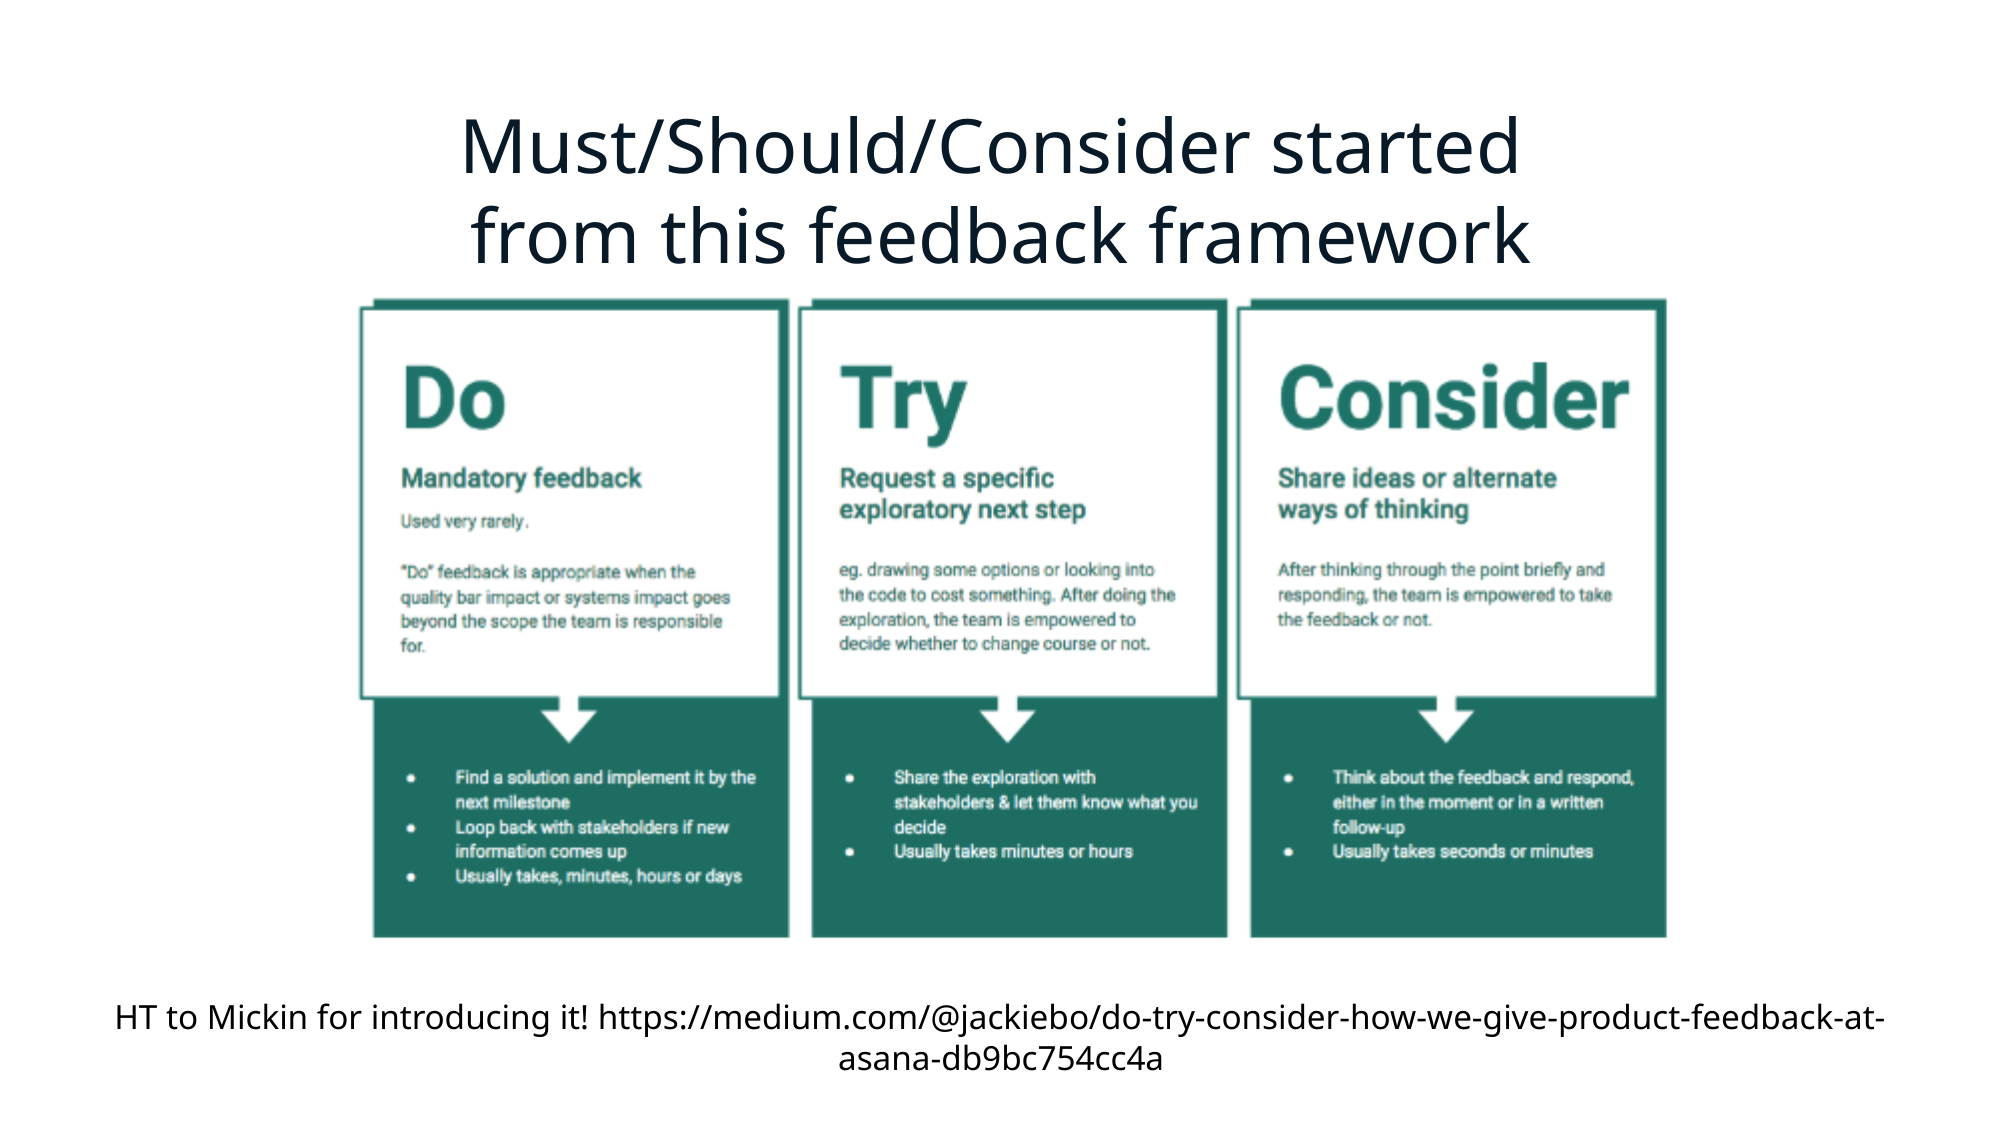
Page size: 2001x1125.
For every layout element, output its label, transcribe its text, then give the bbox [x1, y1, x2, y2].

text_box HT to Mickin for introducing it! https://medium.com/@jackiebo/do-try-consider-how-we-give-product-feedback-at-asana-db9bc754cc4a [48, 981, 1955, 1064]
title Must/Should/Consider started from this feedback framework [102, 55, 1900, 953]
picture [219, 267, 1781, 1008]
